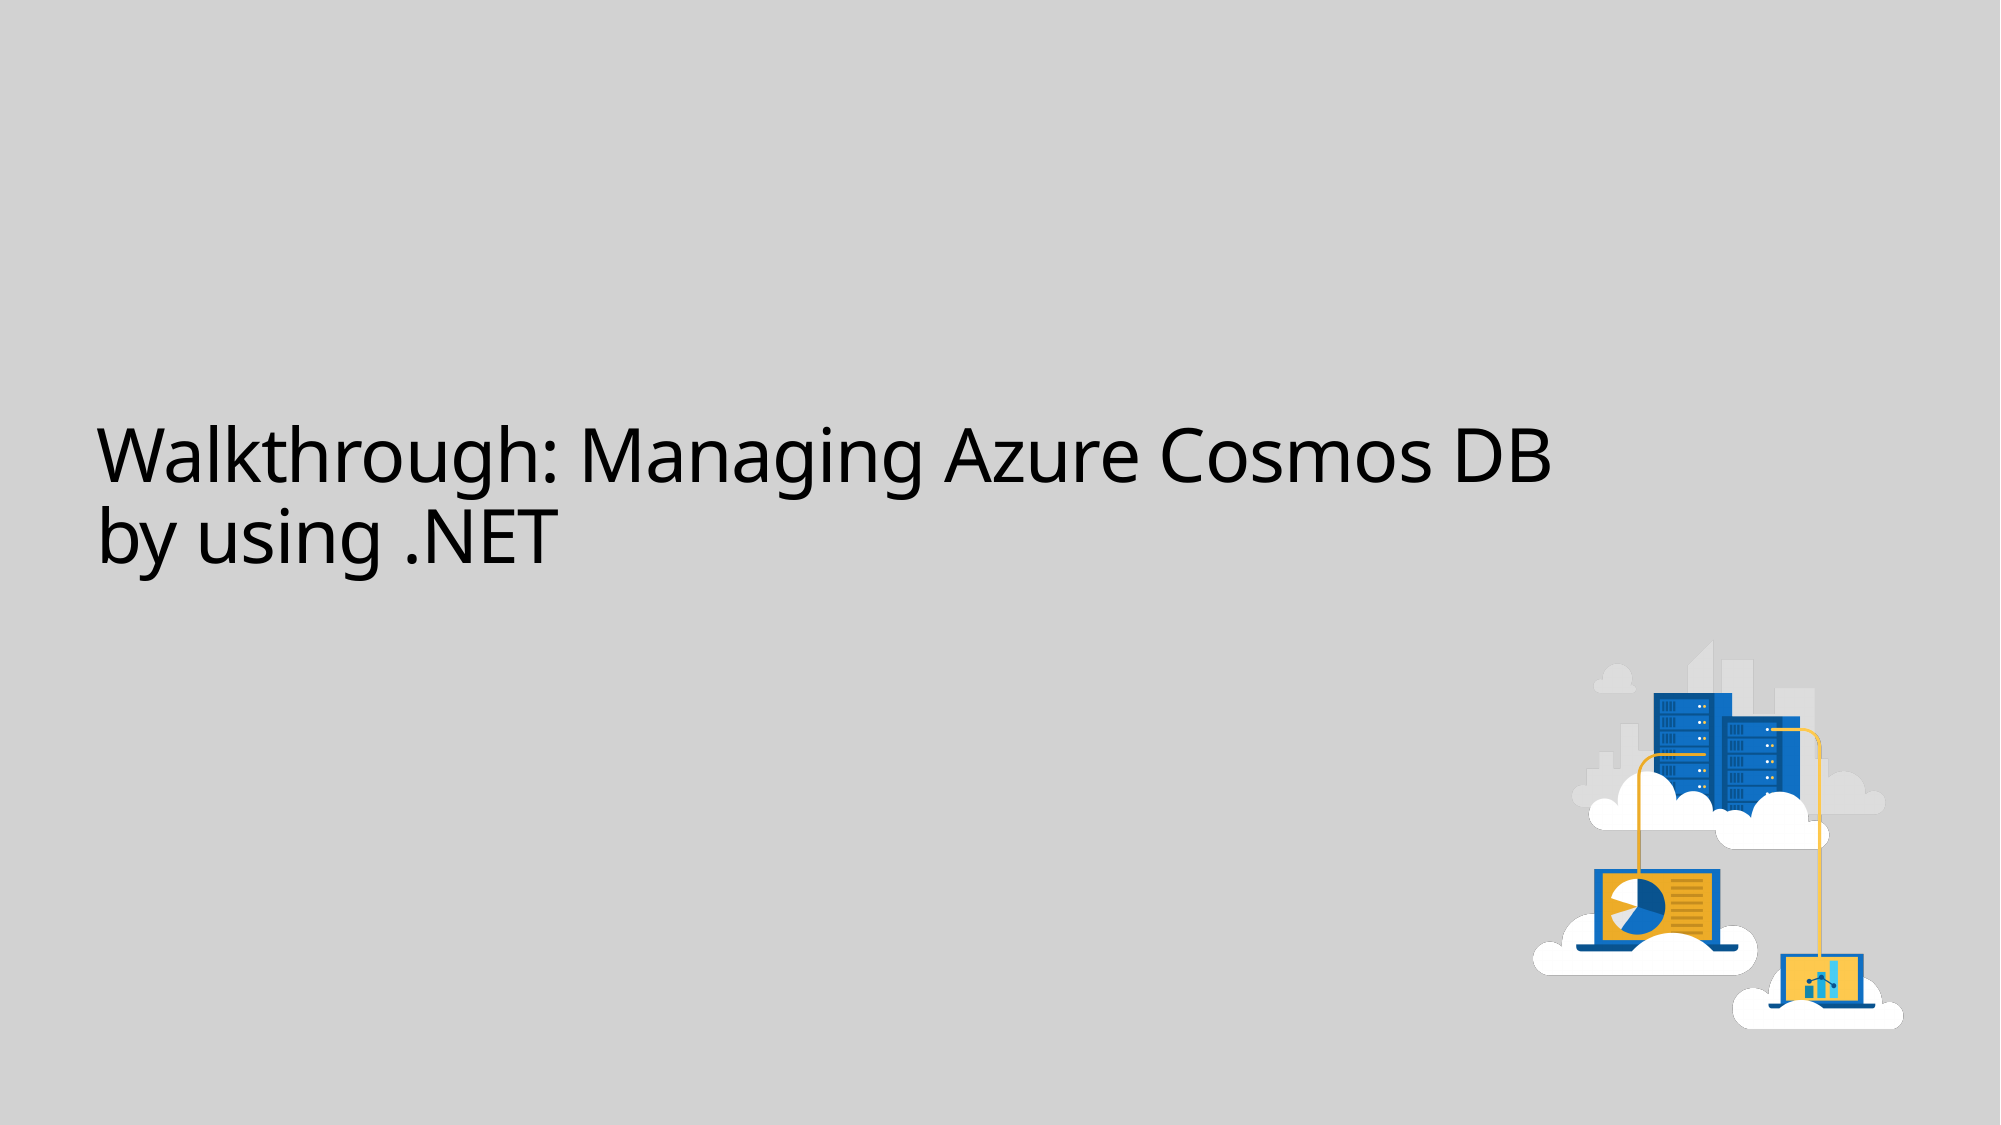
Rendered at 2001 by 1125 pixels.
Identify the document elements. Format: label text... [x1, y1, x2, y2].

picture [1532, 639, 1905, 1029]
title Walkthrough: Managing Azure Cosmos DB by using .NET [96, 415, 1596, 580]
